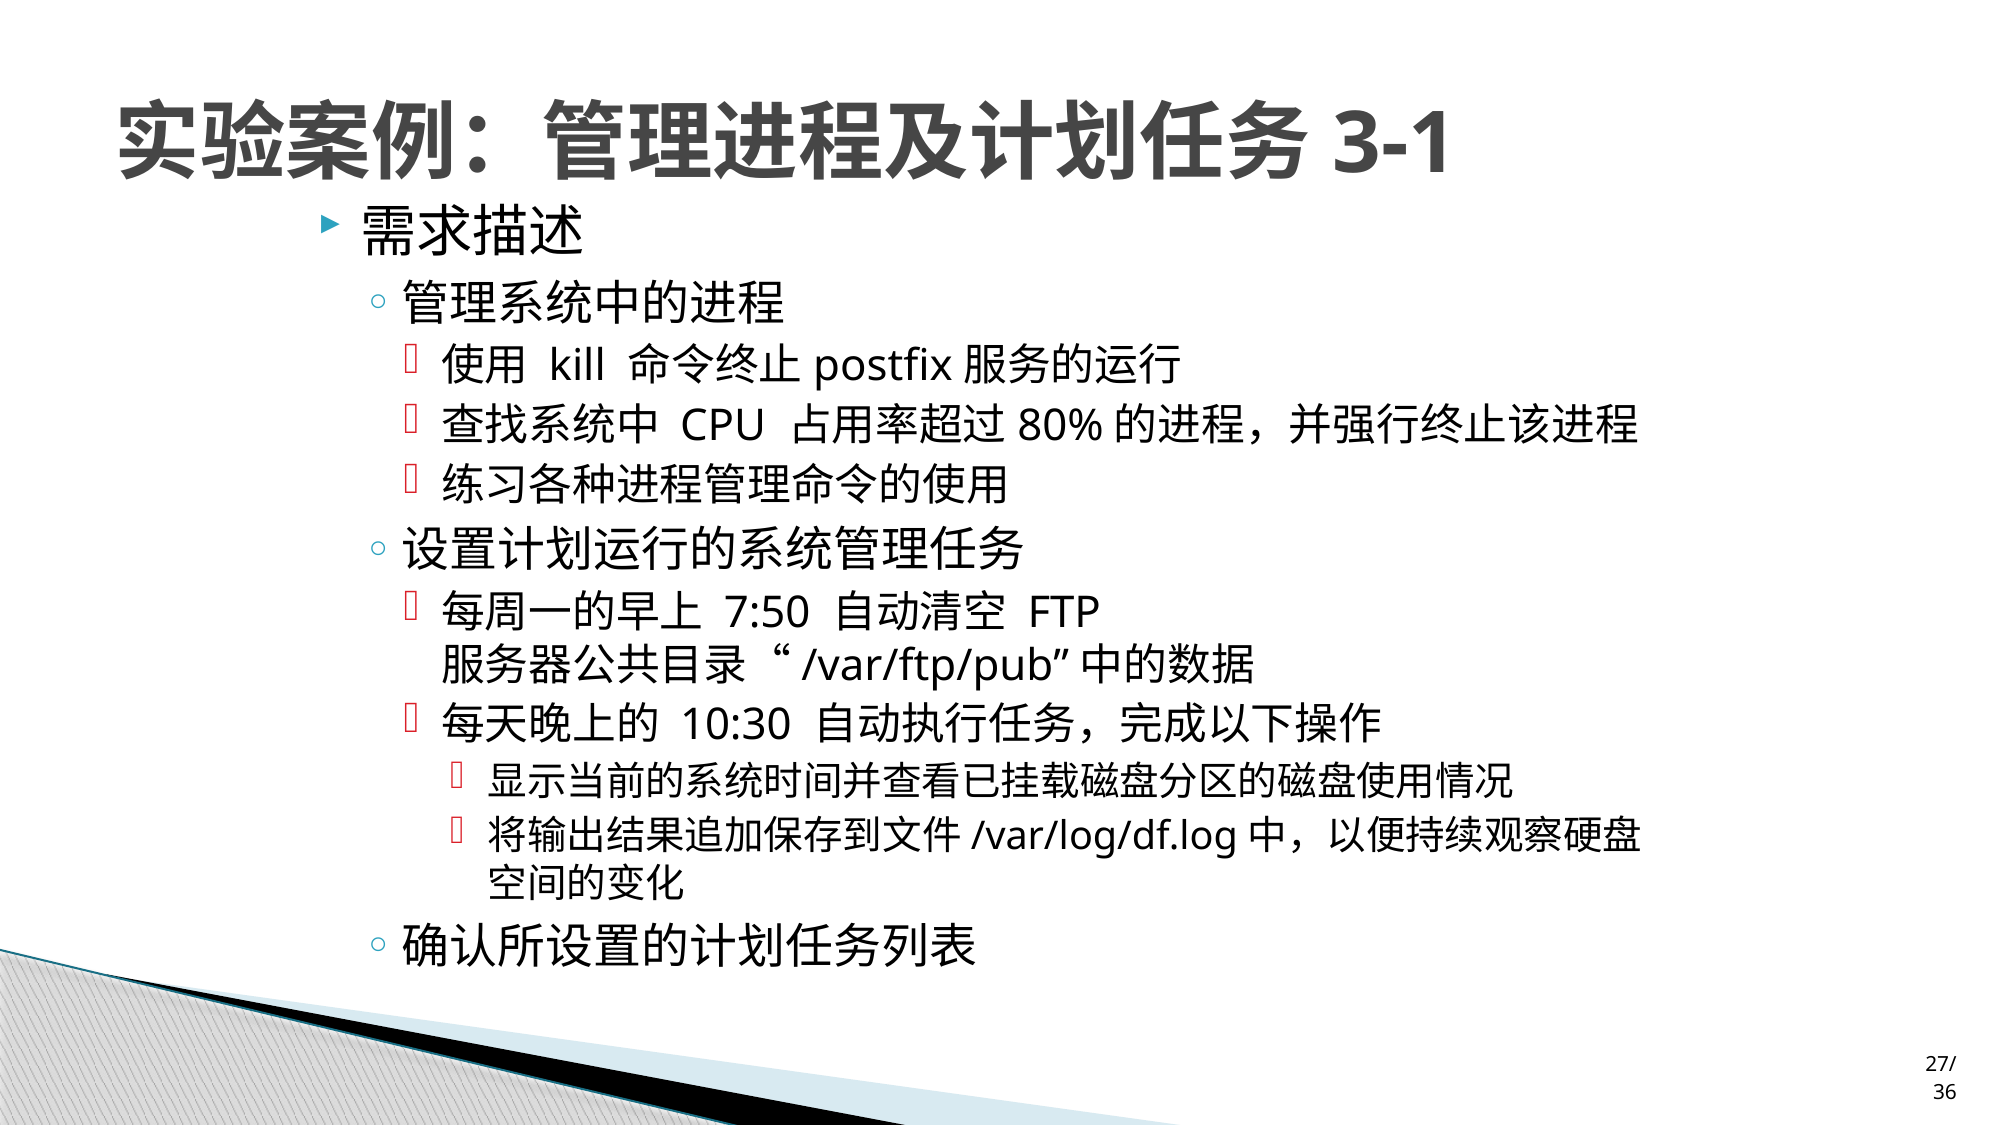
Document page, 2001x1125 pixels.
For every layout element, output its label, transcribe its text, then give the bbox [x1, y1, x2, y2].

title 实验案例：管理进程及计划任务3-1 [99, 45, 1900, 233]
slide_number 27/36 [1891, 1051, 1972, 1112]
list 需求描述 管理系统中的进程 使用 kill 命令终止postfix服务的运行 查找系统中 CPU 占用率超过80%的进程，并强行终止该进程 练习各种进程管理命令的使用 设置计划运行的系统管理任务 每周一的早上 7:50 自动清空 FTP 服务器公共目录“/var/ftp/pub”中的数据 每天晚上的 10:30 自动执行任务，完成以下操作 显示当前的系统时间并查看已挂载磁盘分区的磁盘使用情况 将输出结果追加保存到文件/var/log/df.log中，以便持续观察硬盘空间的变化 确认所设置的计划任务列表 [285, 233, 1680, 1032]
